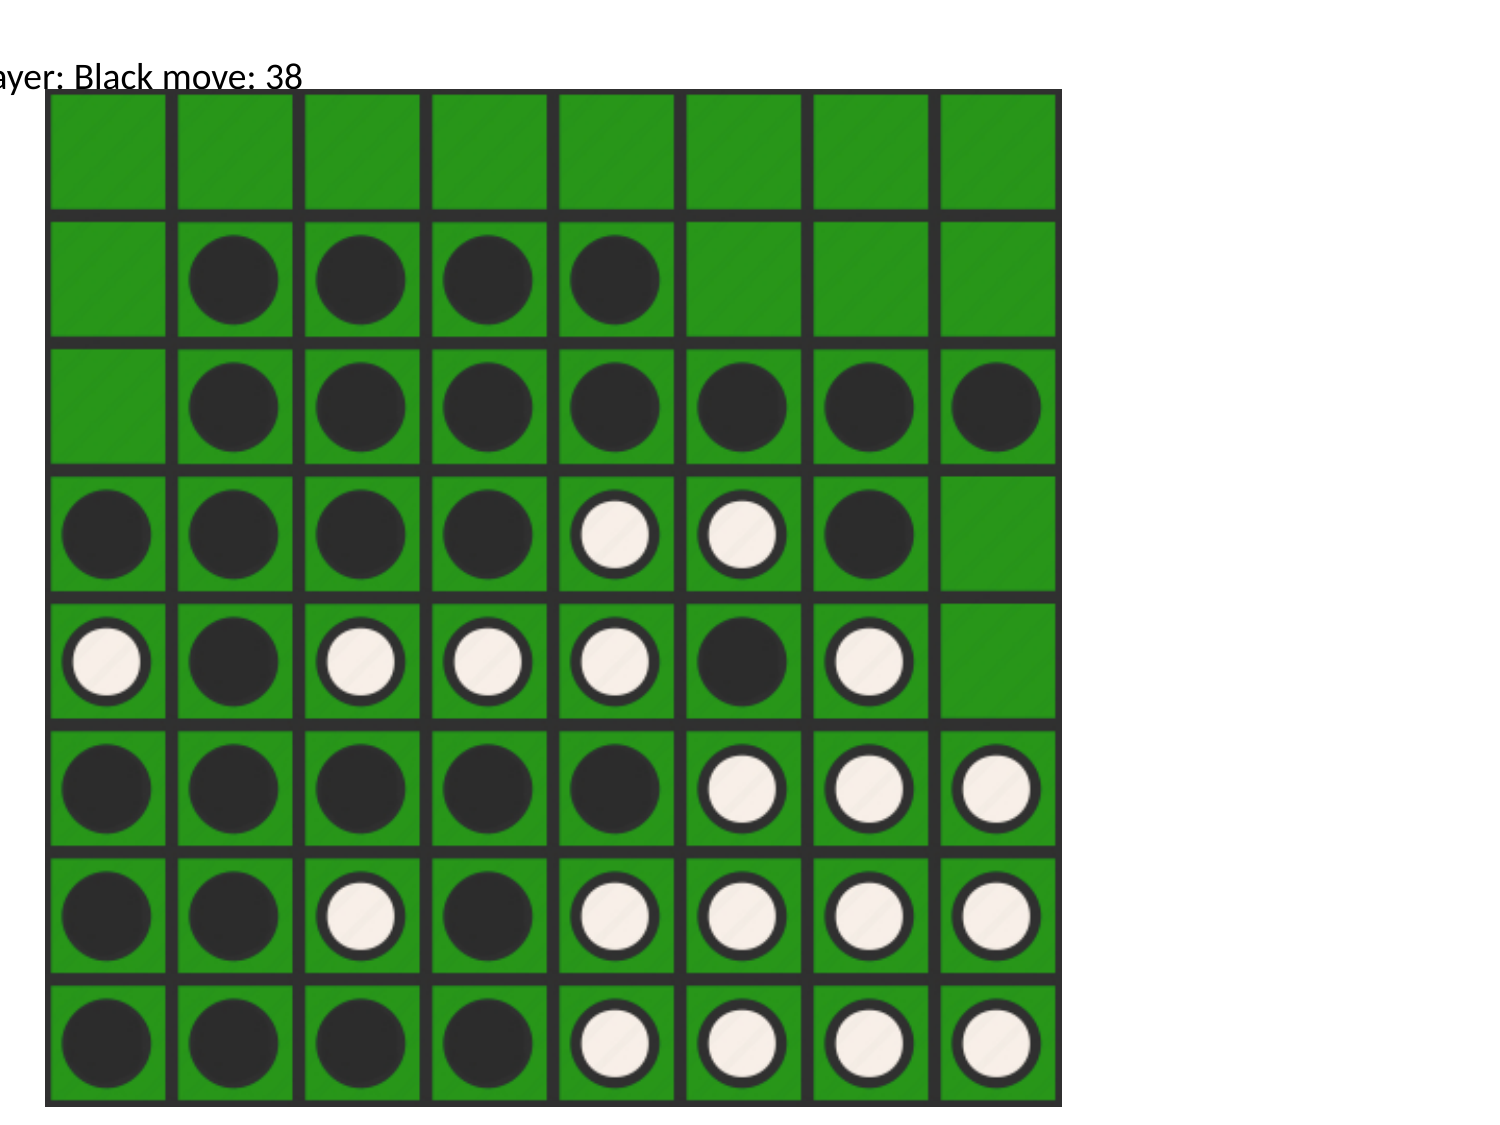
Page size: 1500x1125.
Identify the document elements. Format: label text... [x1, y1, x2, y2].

text_box turn: 45 player: Black move: 38 [0, 44, 319, 105]
picture [44, 89, 1062, 1107]
